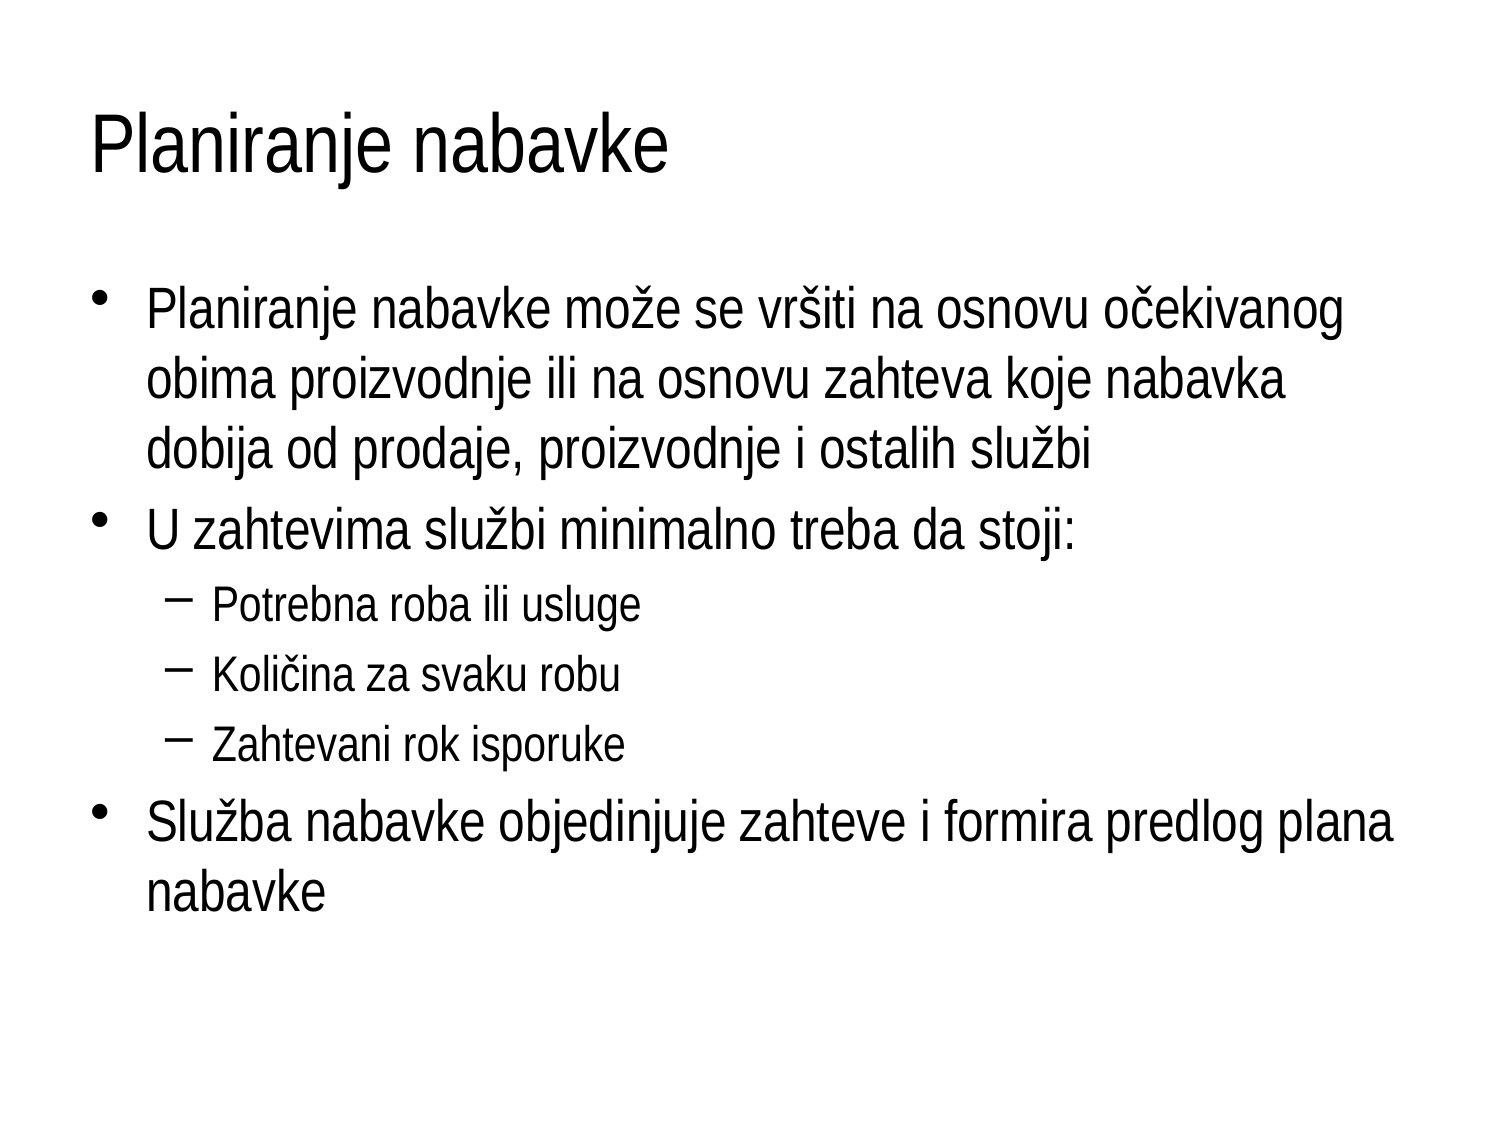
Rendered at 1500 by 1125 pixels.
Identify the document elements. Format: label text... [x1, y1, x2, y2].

list Planiranje nabavke može se vršiti na osnovu očekivanog obima proizvodnje ili na osnovu zahteva koje nabavka dobija od prodaje, proizvodnje i ostalih službi U zahtevima službi minimalno treba da stoji: Potrebna roba ili usluge Količina za svaku robu Zahtevani rok isporuke Služba nabavke objedinjuje zahteve i formira predlog plana nabavke [75, 262, 1425, 1005]
title Planiranje nabavke [75, 45, 1425, 233]
